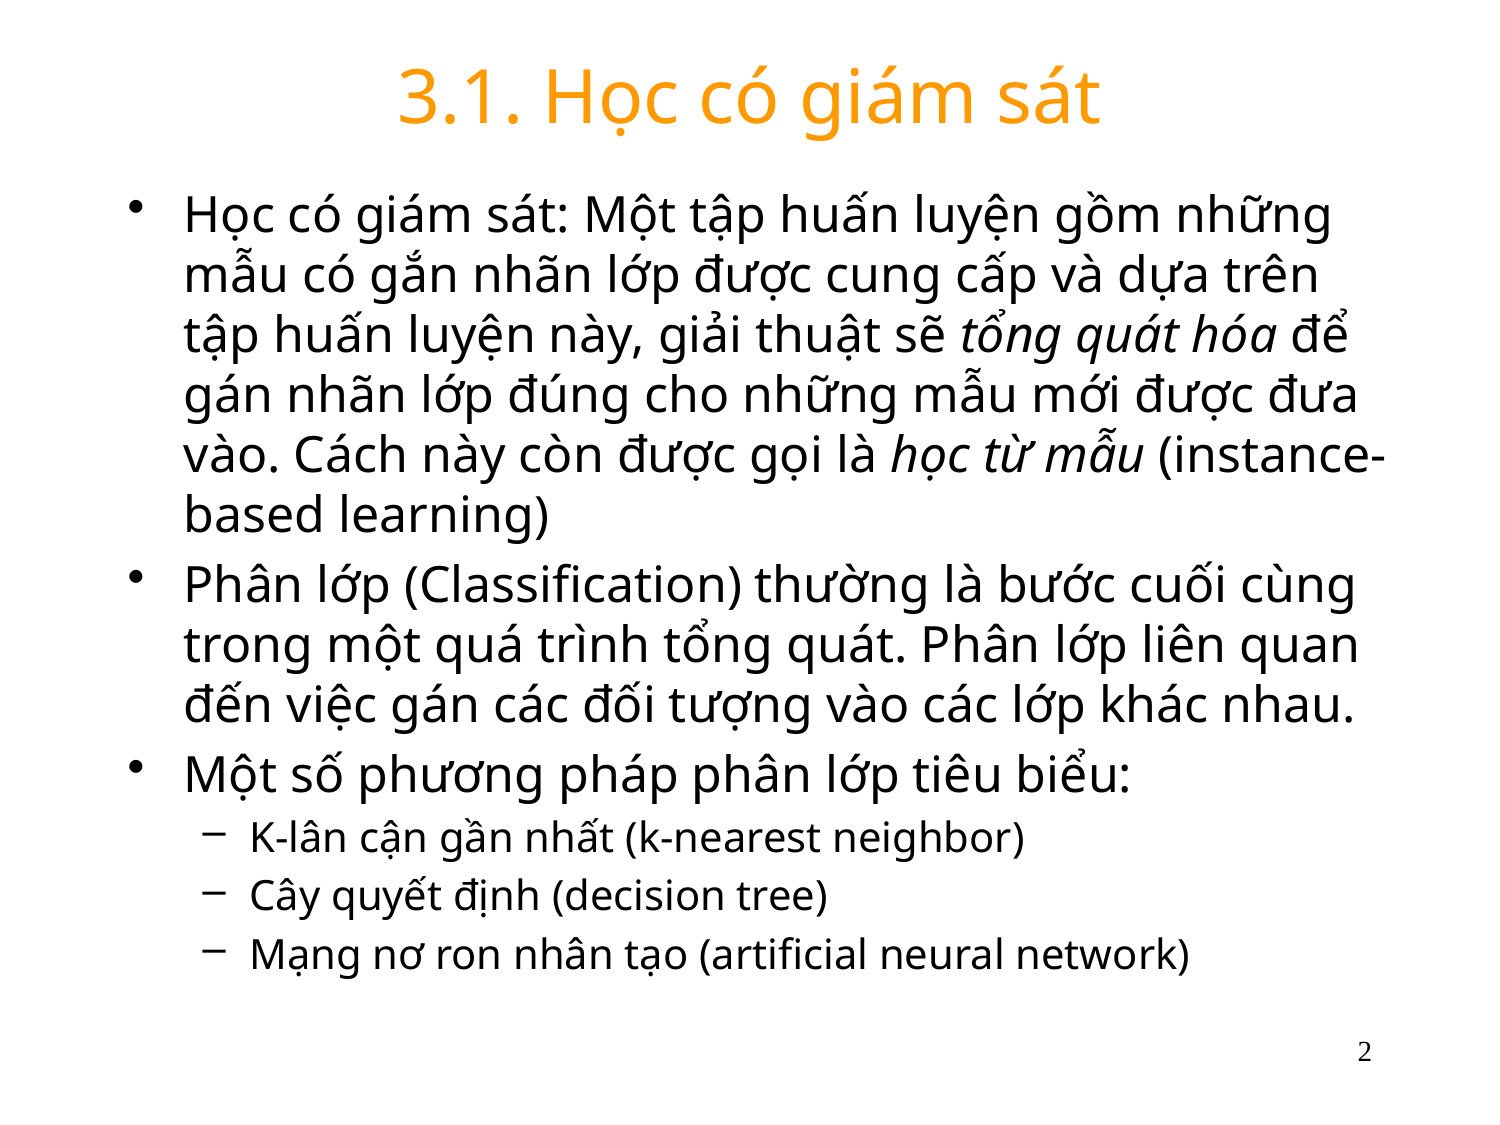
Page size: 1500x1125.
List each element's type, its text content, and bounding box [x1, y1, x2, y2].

list Học có giám sát: Một tập huấn luyện gồm những mẫu có gắn nhãn lớp được cung cấp và dựa trên tập huấn luyện này, giải thuật sẽ tổng quát hóa để gán nhãn lớp đúng cho những mẫu mới được đưa vào. Cách này còn được gọi là học từ mẫu (instance-based learning) Phân lớp (Classification) thường là bước cuối cùng trong một quá trình tổng quát. Phân lớp liên quan đến việc gán các đối tượng vào các lớp khác nhau. Một số phương pháp phân lớp tiêu biểu: K-lân cận gần nhất (k-nearest neighbor) Cây quyết định (decision tree) Mạng nơ ron nhân tạo (artificial neural network) [112, 174, 1425, 1038]
title 3.1. Học có giám sát [112, 62, 1388, 125]
slide_number 2 [1074, 1025, 1388, 1100]
